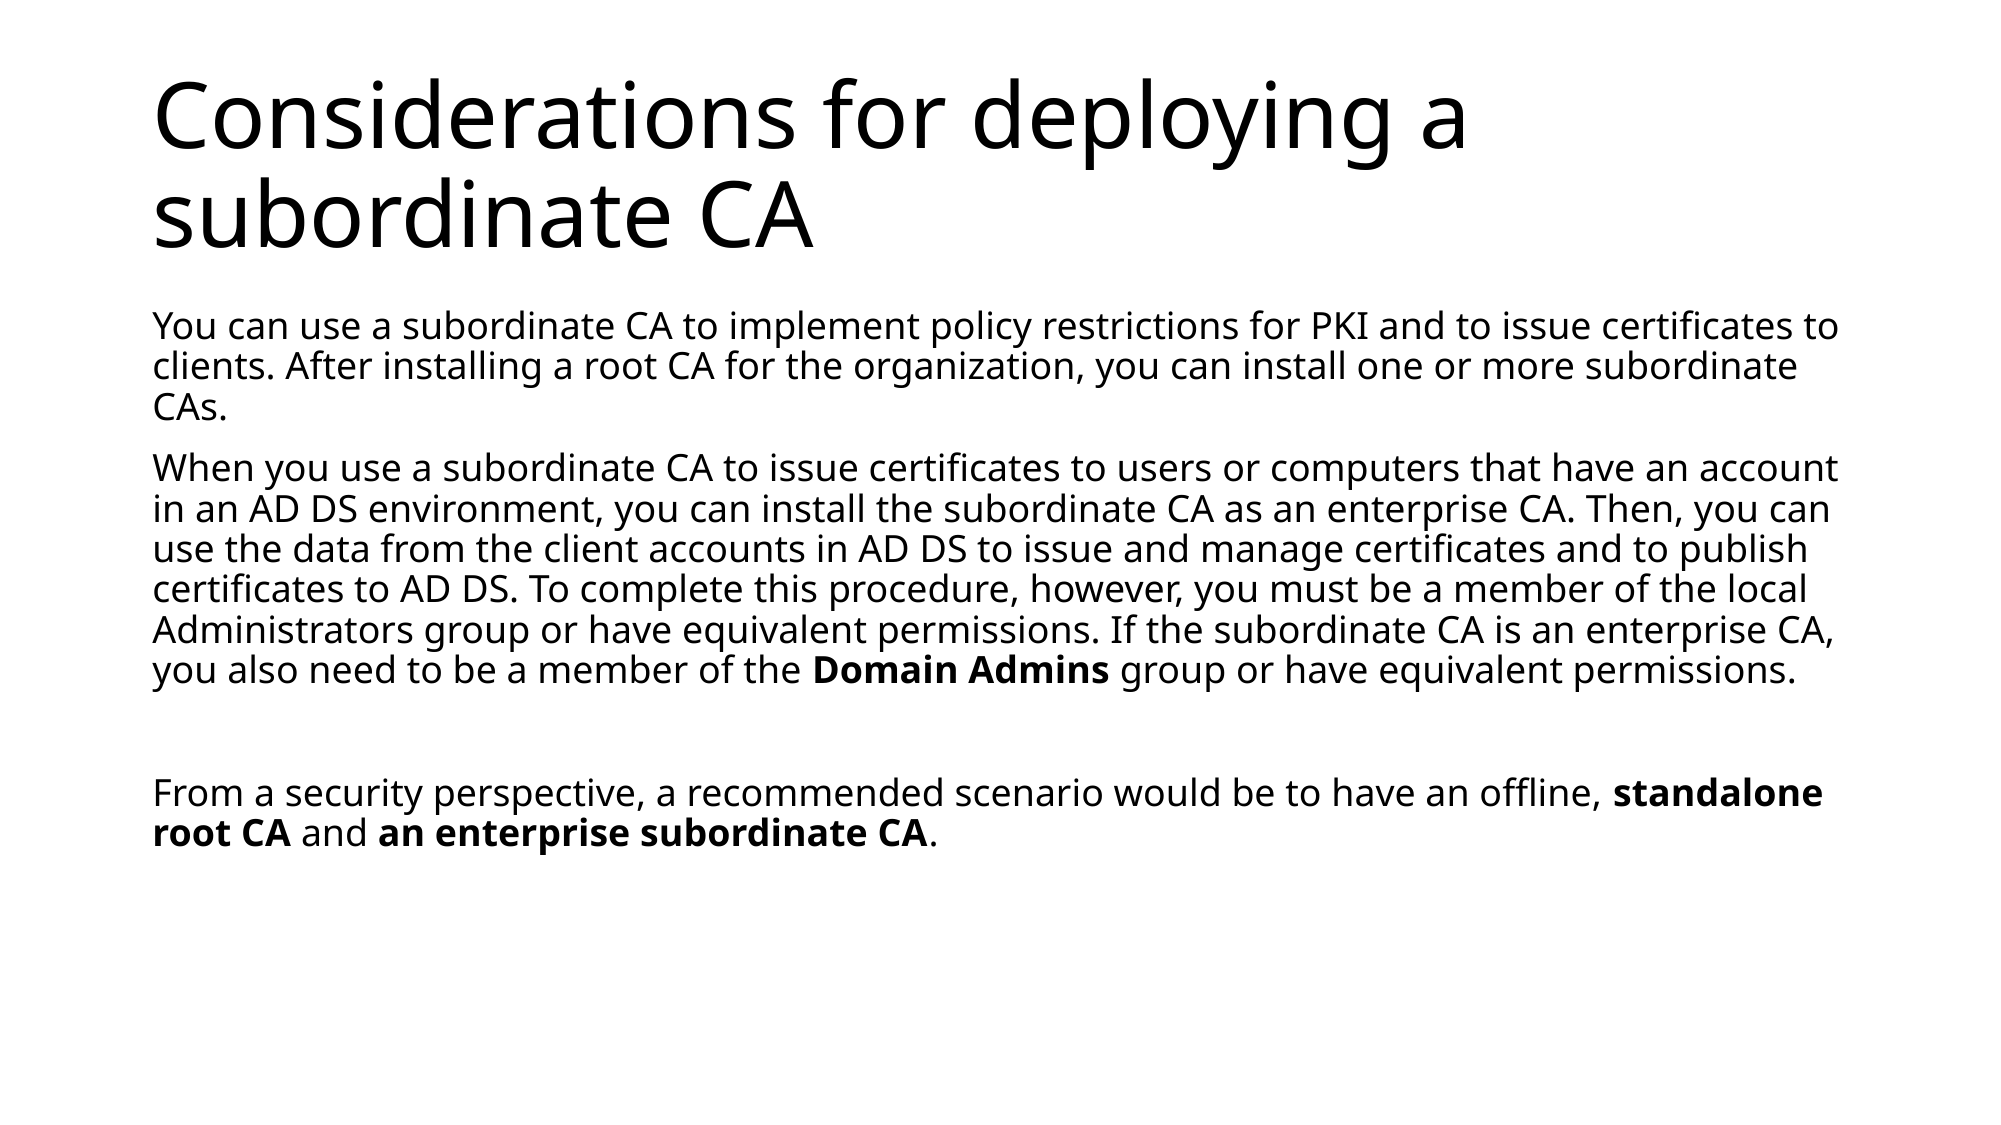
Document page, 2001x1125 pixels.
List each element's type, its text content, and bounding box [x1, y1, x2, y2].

title Considerations for deploying a subordinate CA [137, 59, 1863, 278]
list You can use a subordinate CA to implement policy restrictions for PKI and to issue certificates to clients. After installing a root CA for the organization, you can install one or more subordinate CAs. When you use a subordinate CA to issue certificates to users or computers that have an account in an AD DS environment, you can install the subordinate CA as an enterprise CA. Then, you can use the data from the client accounts in AD DS to issue and manage certificates and to publish certificates to AD DS. To complete this procedure, however, you must be a member of the local Administrators group or have equivalent permissions. If the subordinate CA is an enterprise CA, you also need to be a member of the Domain Admins group or have equivalent permissions. From a security perspective, a recommended scenario would be to have an offline, standalone root CA and an enterprise subordinate CA. [137, 299, 1863, 1014]
